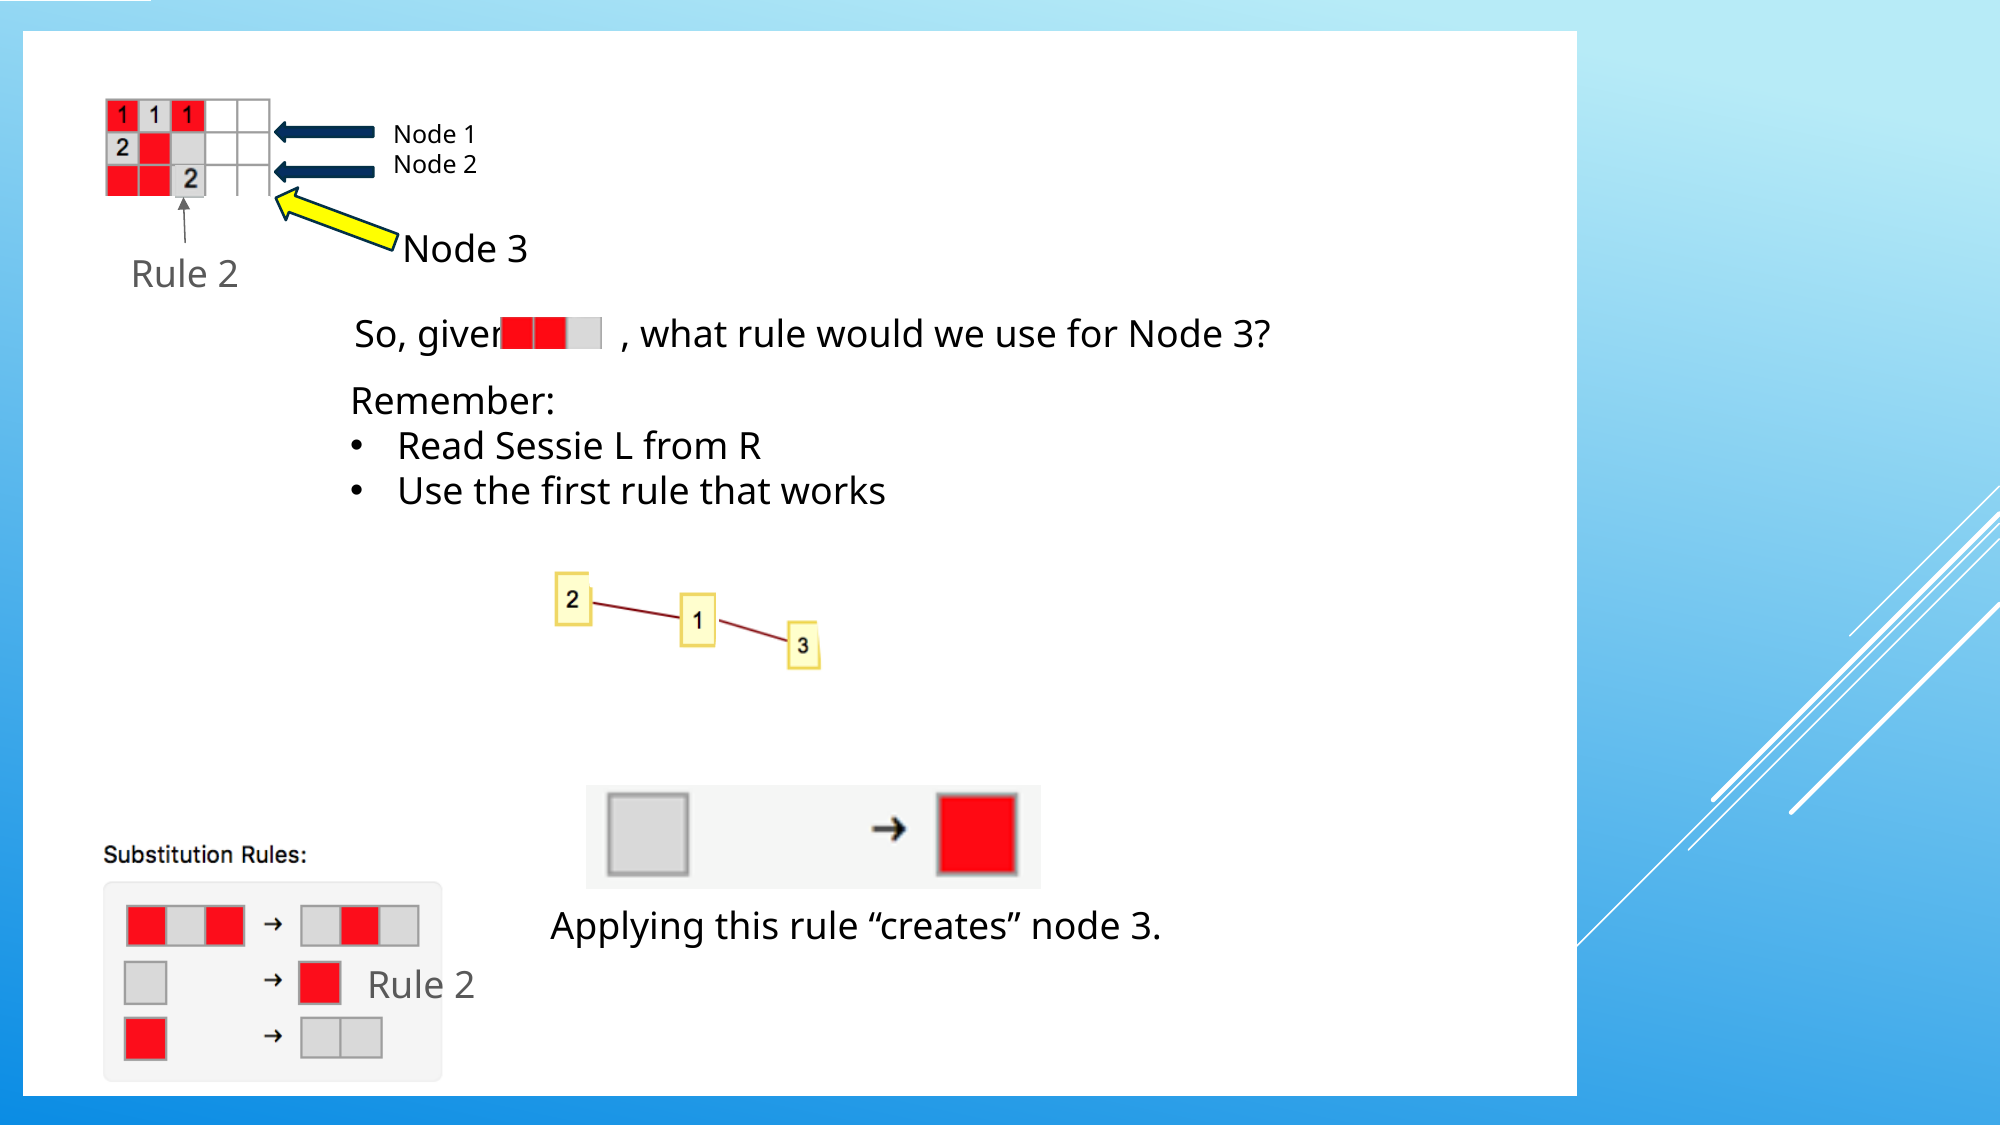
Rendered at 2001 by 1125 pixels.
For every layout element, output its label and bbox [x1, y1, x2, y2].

picture [22, 31, 1577, 1097]
